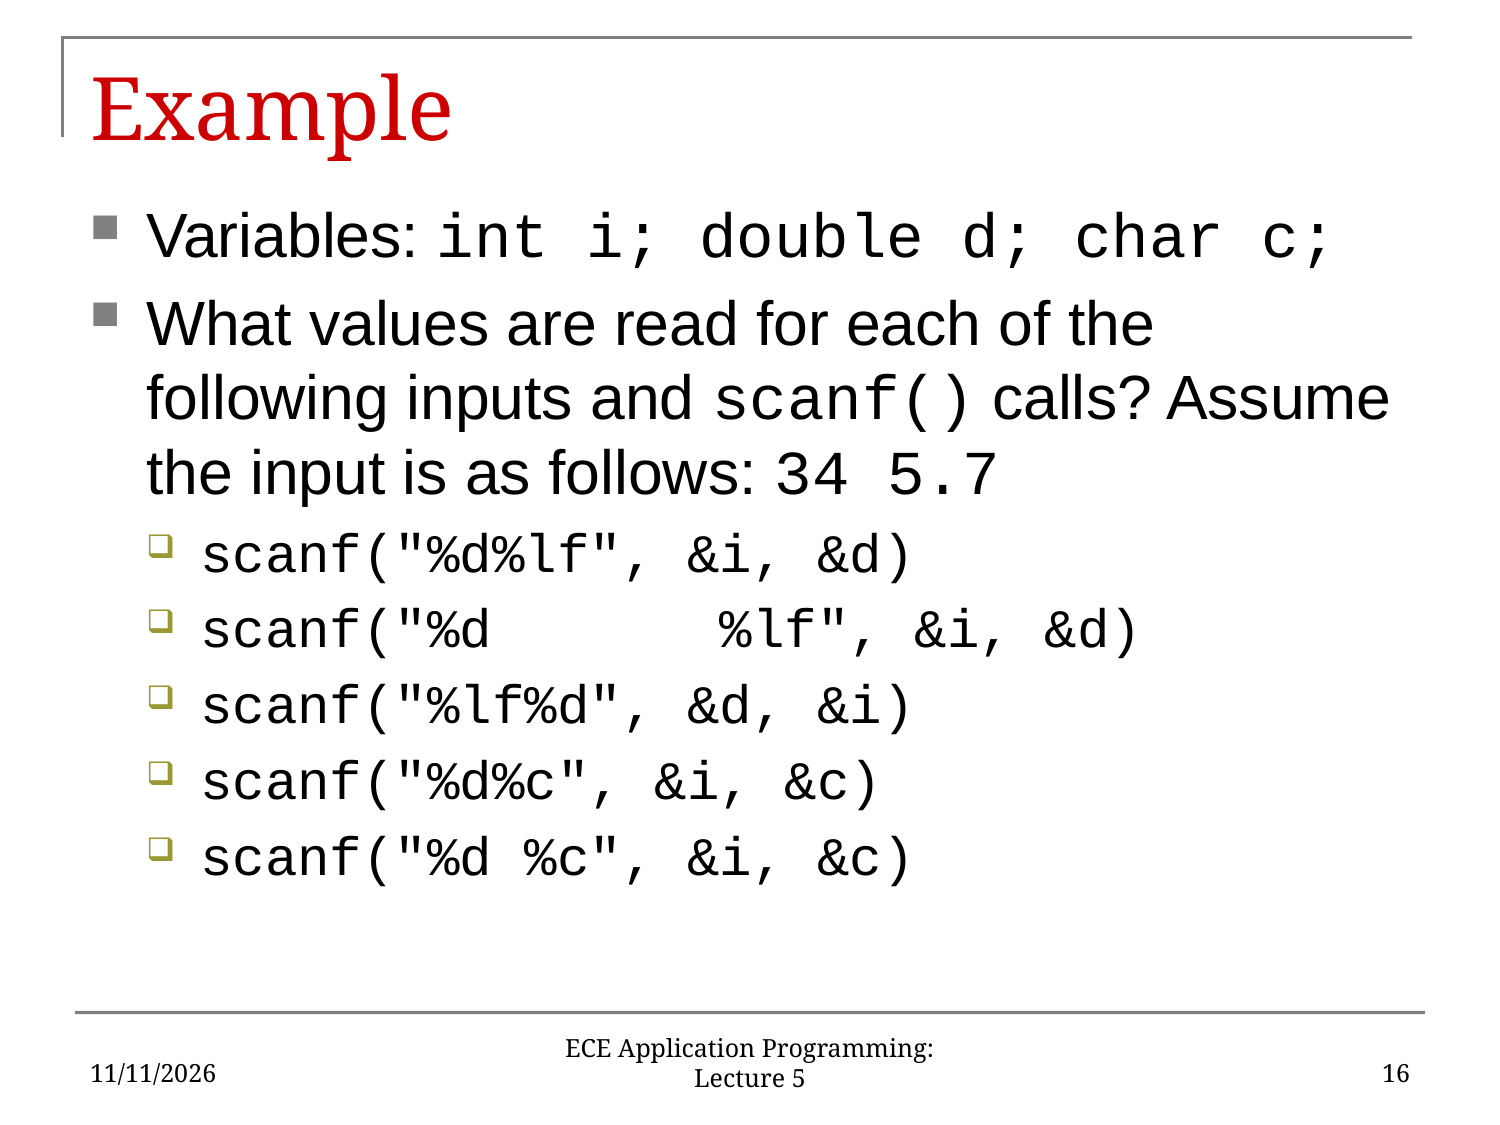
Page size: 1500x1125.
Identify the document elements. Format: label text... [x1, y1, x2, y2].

footer ECE Application Programming: Lecture 5 [512, 1024, 988, 1101]
list Variables: int i; double d; char c; What values are read for each of the following inputs and scanf() calls? Assume the input is as follows: 34 5.7 scanf("%d%lf", &i, &d) scanf("%d %lf", &i, &d) scanf("%lf%d", &d, &i) scanf("%d%c", &i, &c) scanf("%d %c", &i, &c) [75, 187, 1425, 1006]
slide_number 16 [1074, 1023, 1426, 1100]
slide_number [74, 1023, 426, 1100]
title Example [75, 45, 1425, 163]
